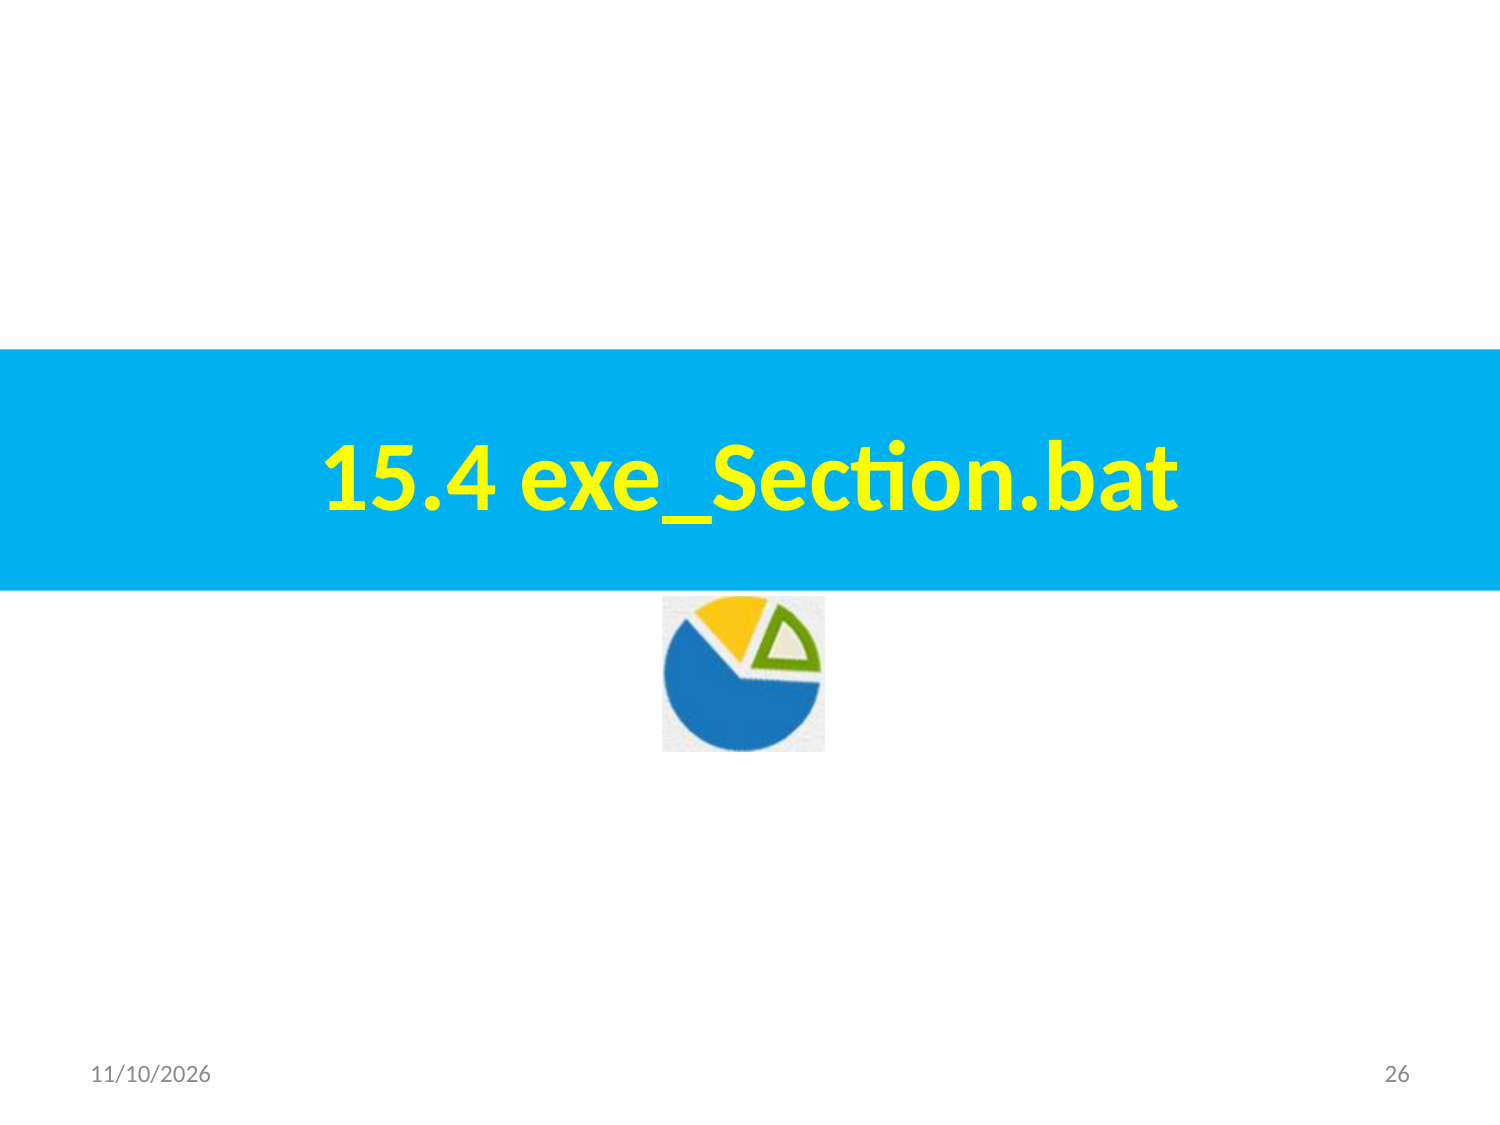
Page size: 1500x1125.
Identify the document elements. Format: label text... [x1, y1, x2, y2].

slide_number 26 [1074, 1042, 1425, 1103]
picture [662, 595, 826, 752]
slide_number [75, 1042, 425, 1103]
title 15.4 exe_Section.bat [0, 349, 1500, 591]
